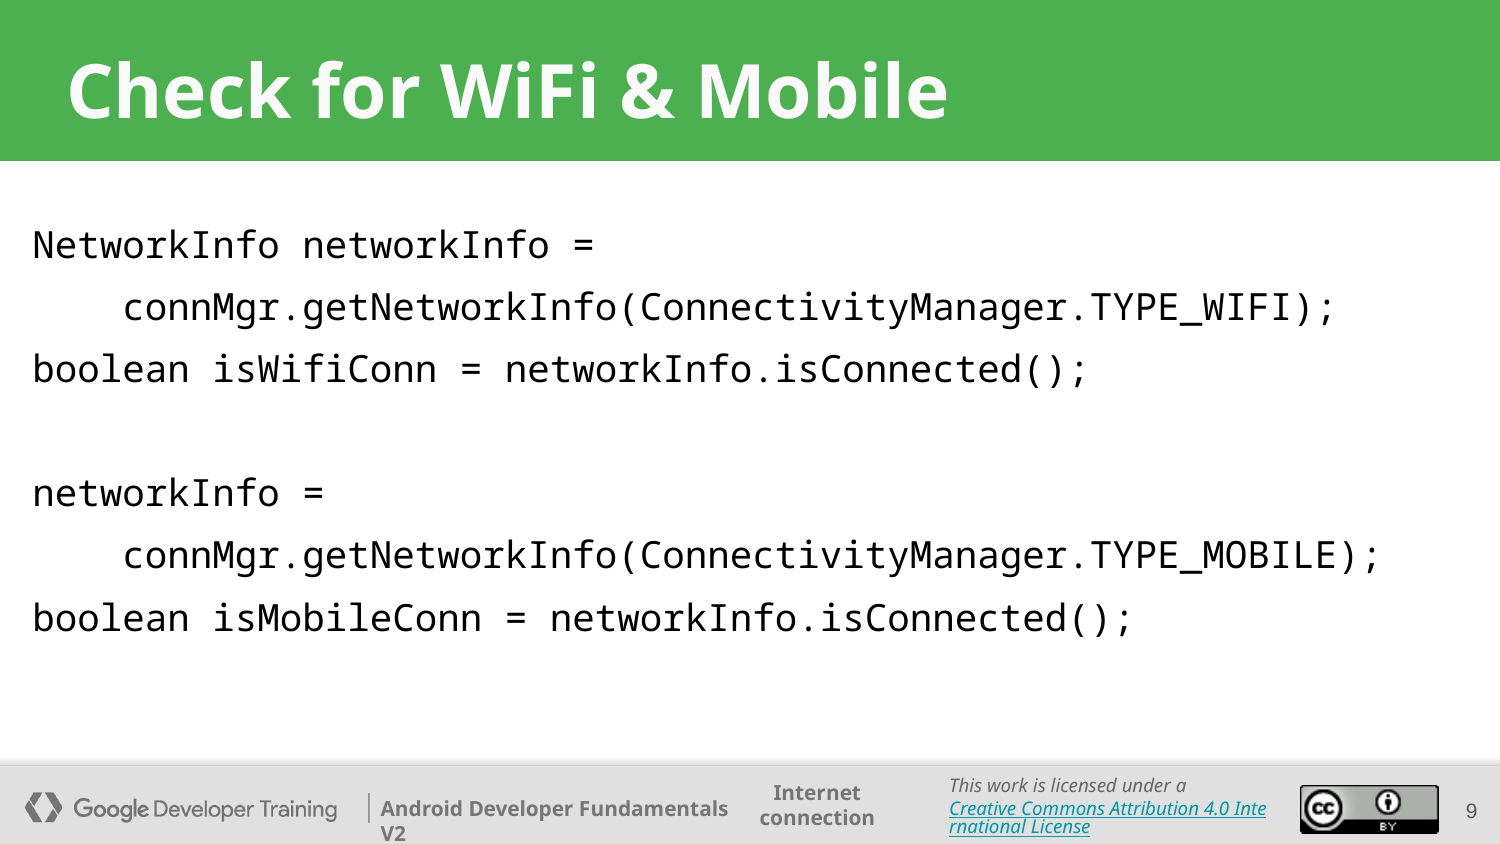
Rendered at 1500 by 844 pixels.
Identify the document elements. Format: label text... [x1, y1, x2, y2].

slide_number ‹#› [1402, 777, 1493, 842]
title Check for WiFi & Mobile [51, 28, 1449, 122]
picture [0, 161, 1500, 844]
text_box NetworkInfo networkInfo = connMgr.getNetworkInfo(ConnectivityManager.TYPE_WIFI); boolean isWifiConn = networkInfo.isConnected(); networkInfo = connMgr.getNetworkInfo(ConnectivityManager.TYPE_MOBILE); boolean isMobileConn = networkInfo.isConnected(); [17, 199, 1449, 733]
